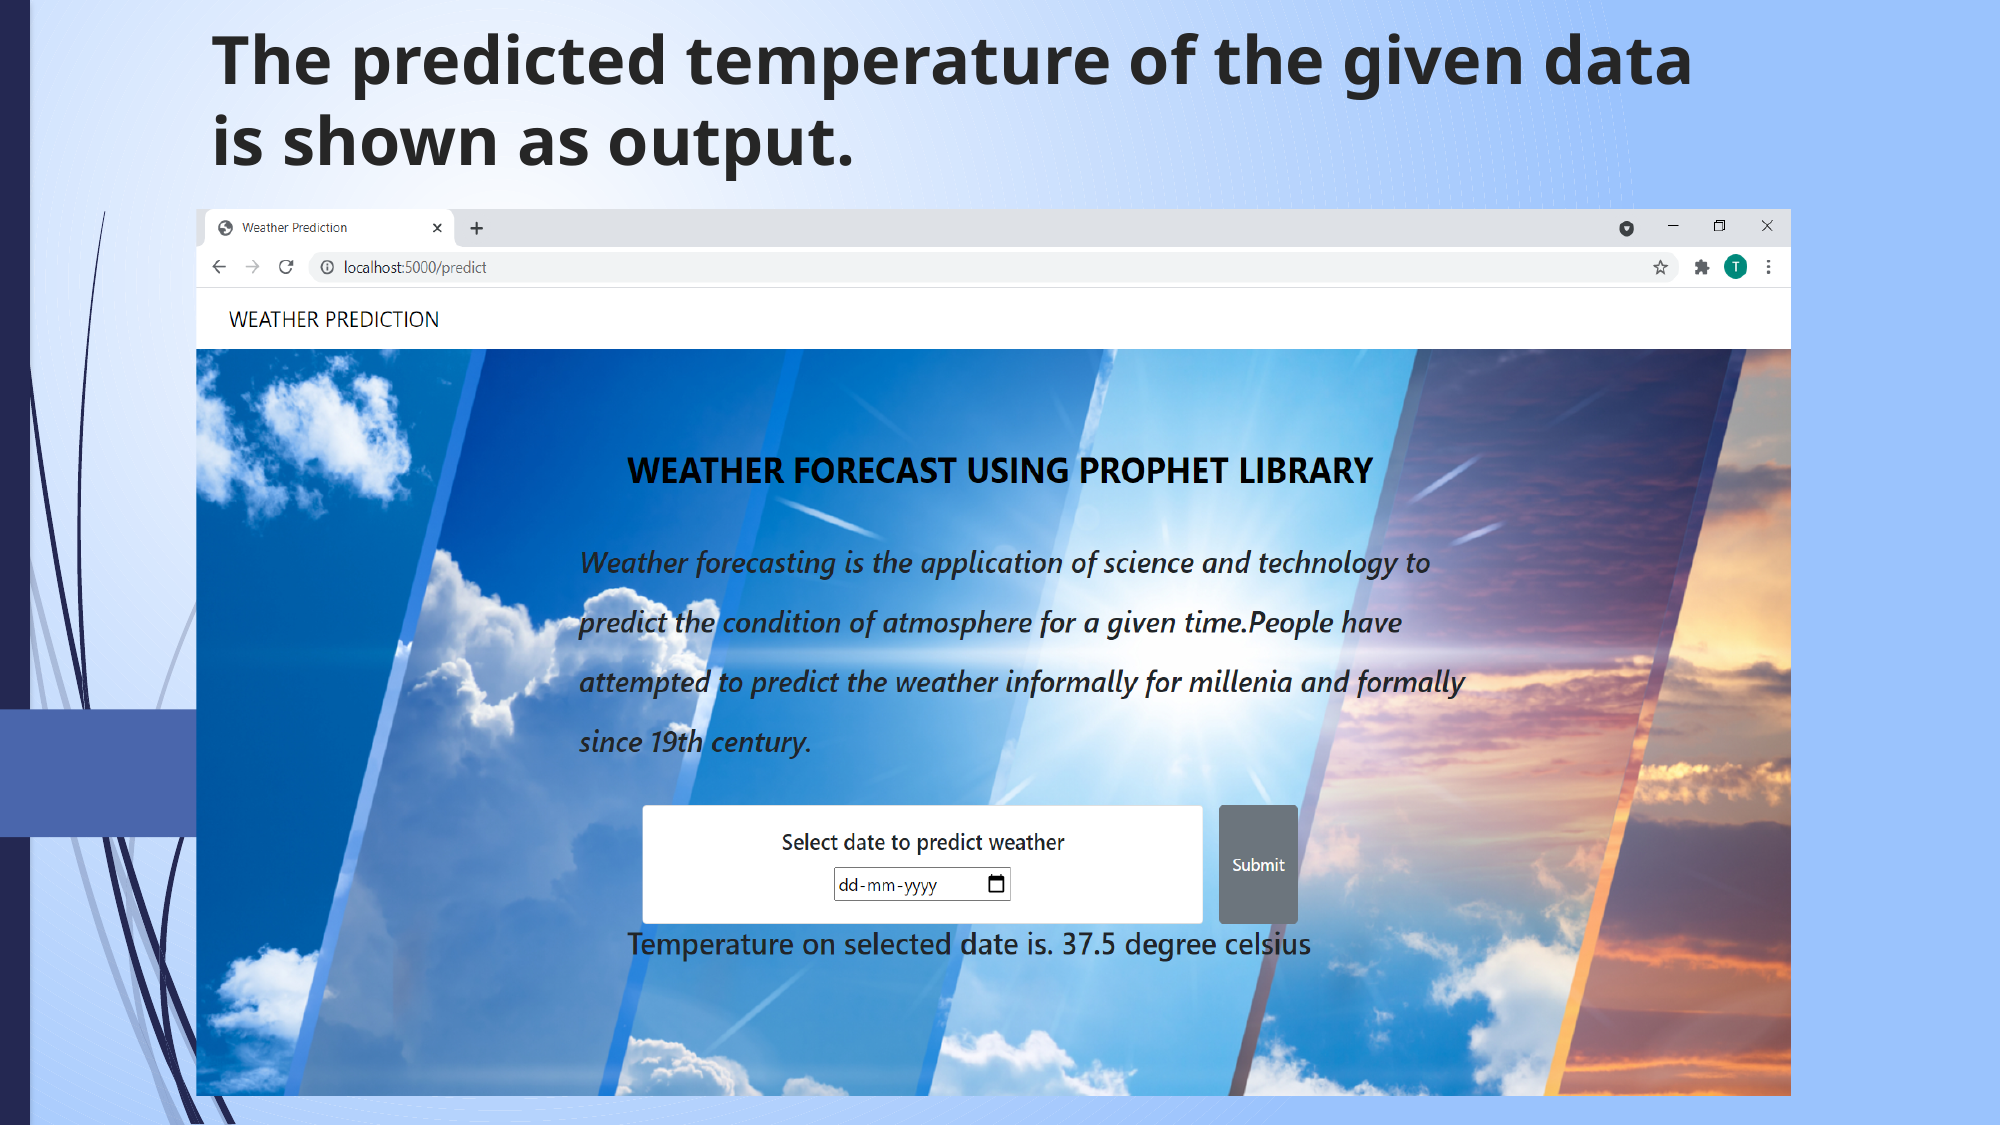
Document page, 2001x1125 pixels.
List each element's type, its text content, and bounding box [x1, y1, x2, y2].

title The predicted temperature of the given data is shown as output. [196, 0, 1742, 186]
picture [196, 209, 1792, 1096]
